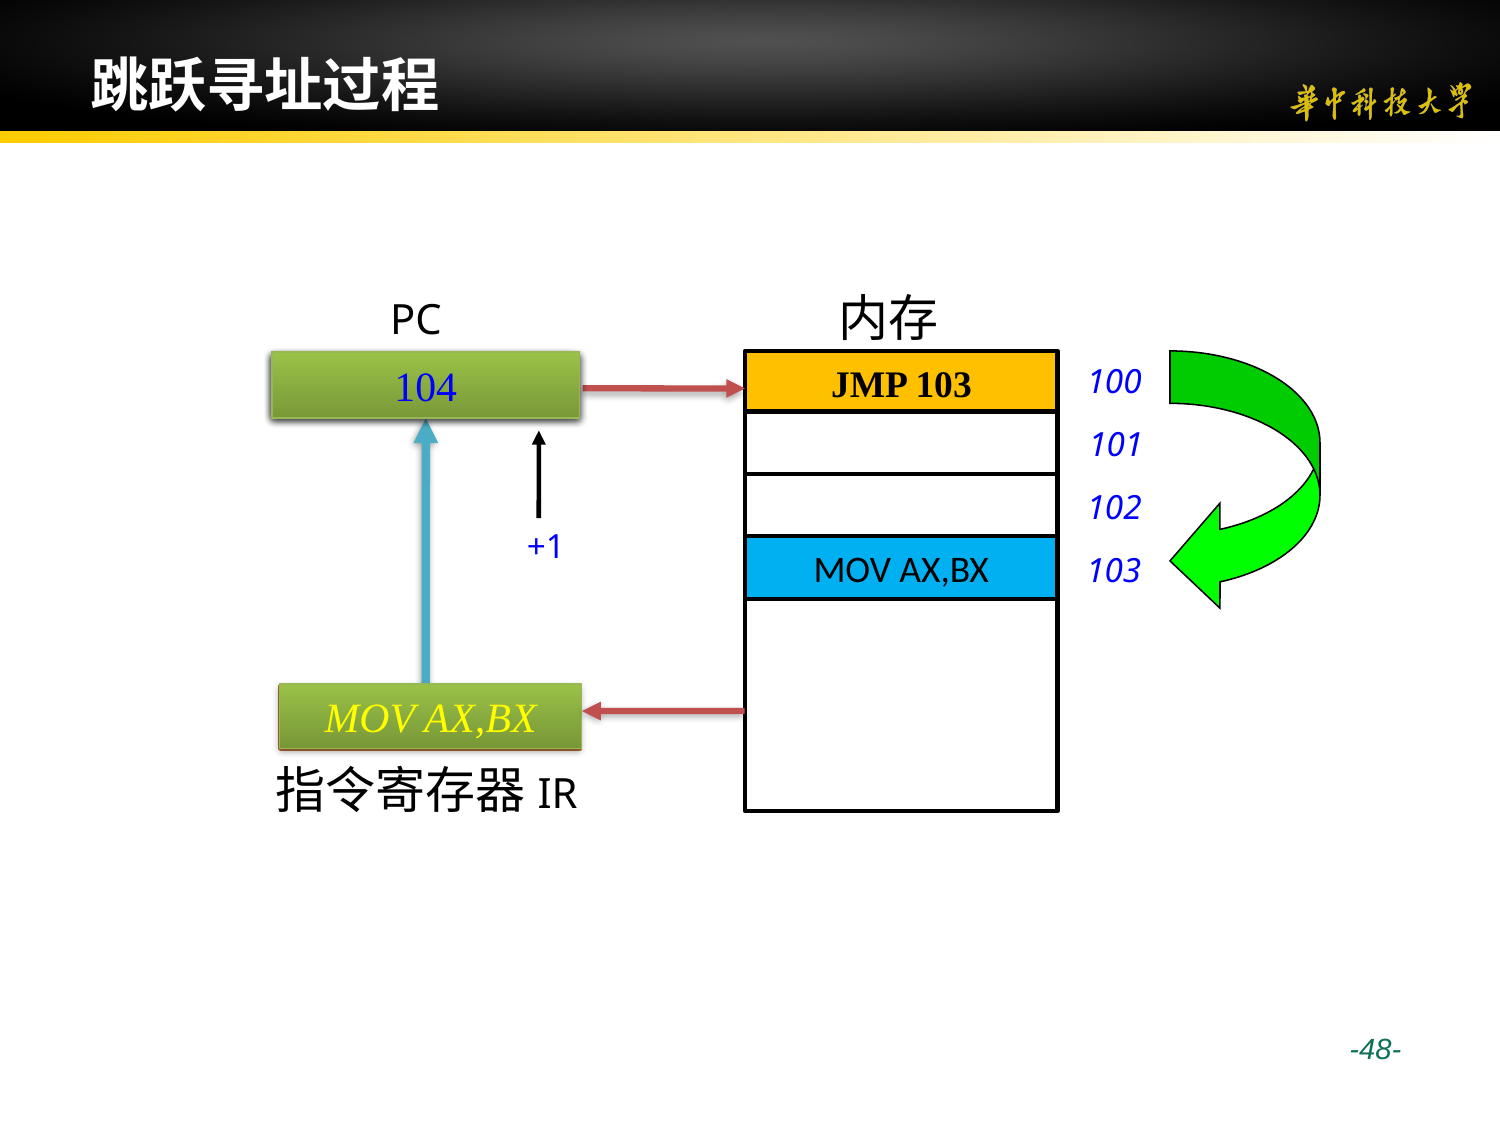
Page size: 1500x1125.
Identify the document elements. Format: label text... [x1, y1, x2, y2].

text_box PC [375, 285, 457, 349]
text_box [587, 382, 746, 395]
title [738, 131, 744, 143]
text_box 104 [272, 352, 580, 419]
text_box [1170, 350, 1321, 609]
picture [0, 0, 1500, 131]
text_box MOV AX,BX [279, 683, 582, 749]
text_box JMP 103 [745, 350, 1058, 411]
text_box 103 [1062, 541, 1165, 597]
text_box [745, 411, 1058, 473]
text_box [502, 430, 581, 574]
text_box [582, 704, 745, 718]
text_box 102 [1071, 478, 1157, 534]
text_box 101 [1065, 415, 1167, 471]
title 跳跃寻址过程 [74, 34, 1426, 131]
text_box 100 [1071, 353, 1157, 408]
table_cell [562, 131, 567, 143]
text_box 指令寄存器IR [260, 751, 593, 827]
text_box [745, 473, 1058, 534]
slide_number -48- [1257, 1023, 1425, 1102]
table_cell [650, 131, 655, 143]
text_box [745, 598, 1058, 812]
text_box 内存 [823, 278, 954, 354]
text_box MOV AX,BX [743, 534, 1060, 601]
